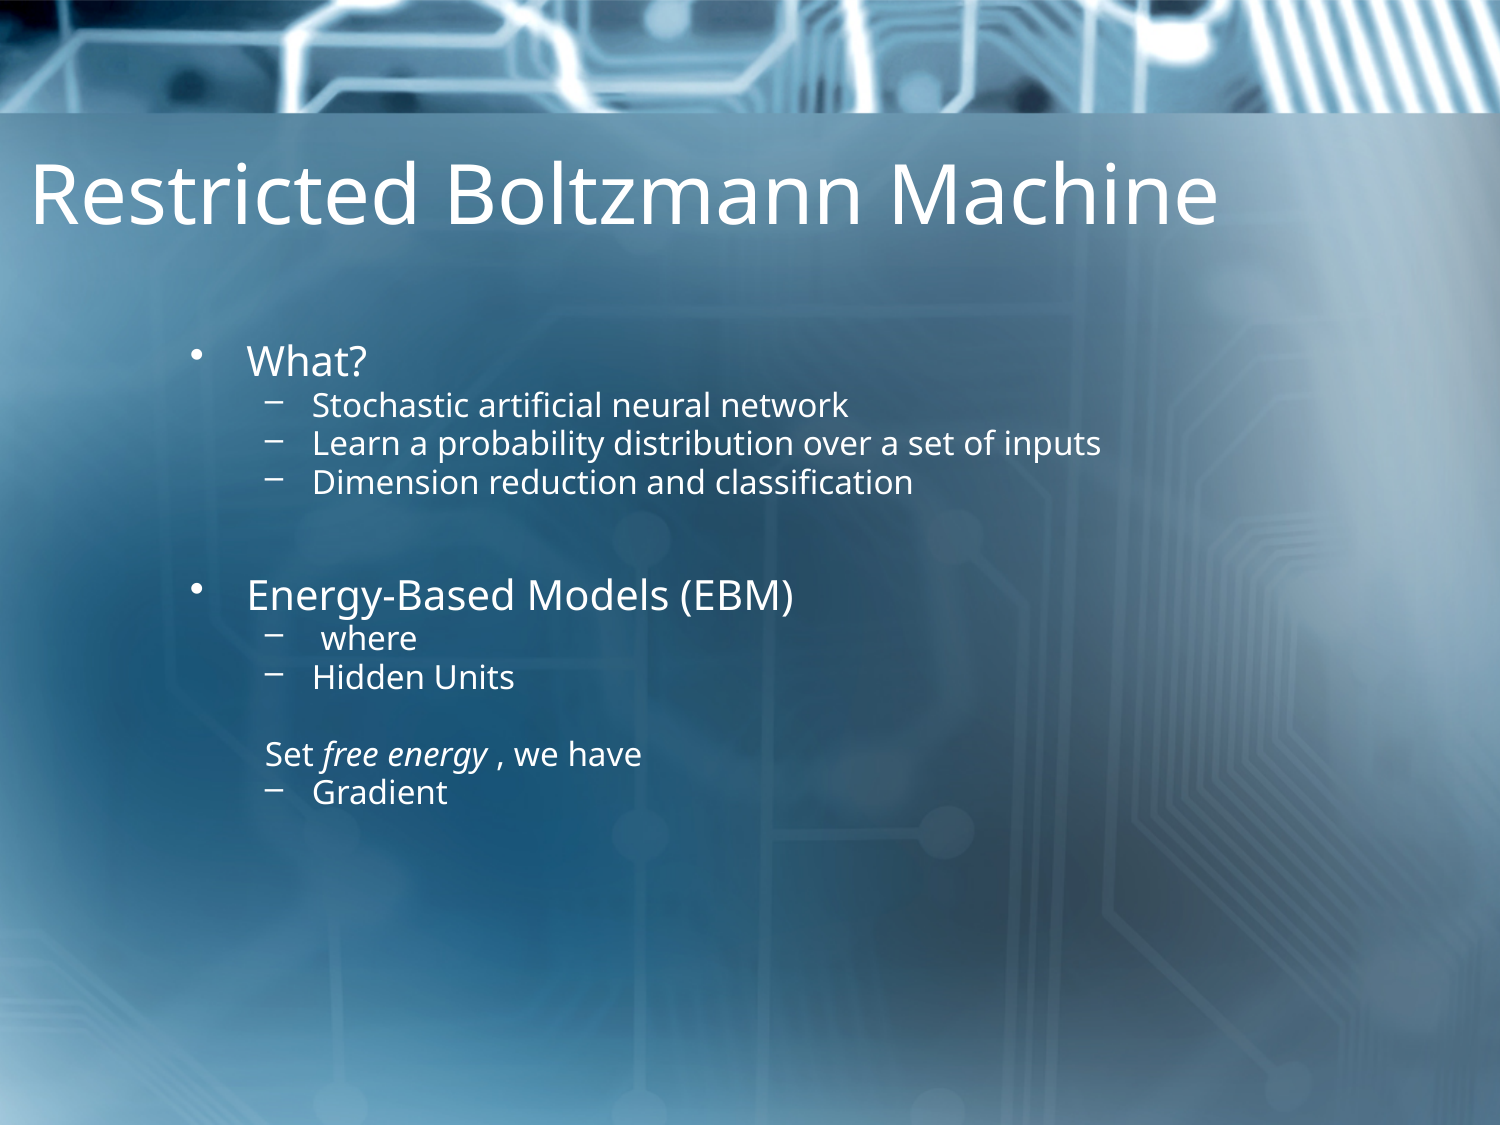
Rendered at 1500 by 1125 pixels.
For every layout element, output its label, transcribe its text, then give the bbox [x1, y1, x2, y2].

picture [0, 0, 1500, 1125]
title Restricted Boltzmann Machine [14, 132, 1439, 250]
